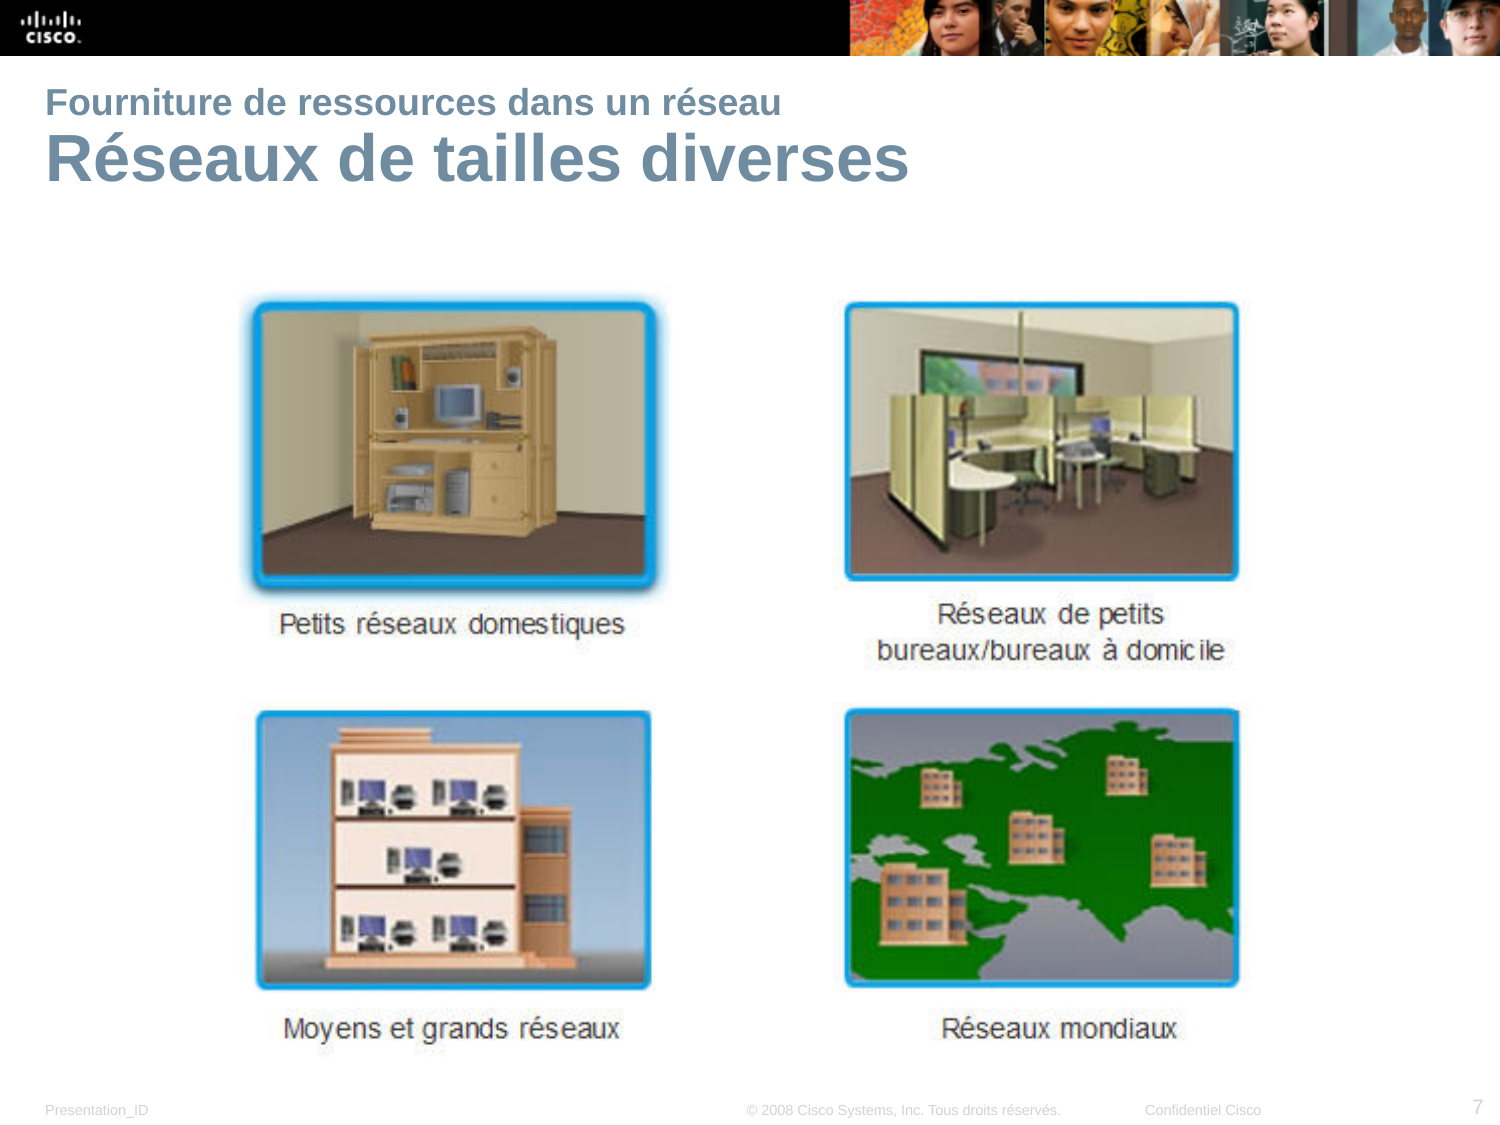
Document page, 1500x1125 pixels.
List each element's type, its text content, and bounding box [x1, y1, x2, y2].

title Fourniture de ressources dans un réseau Réseaux de tailles diverses [31, 64, 1471, 203]
picture [0, 0, 1500, 56]
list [173, 252, 1330, 1061]
